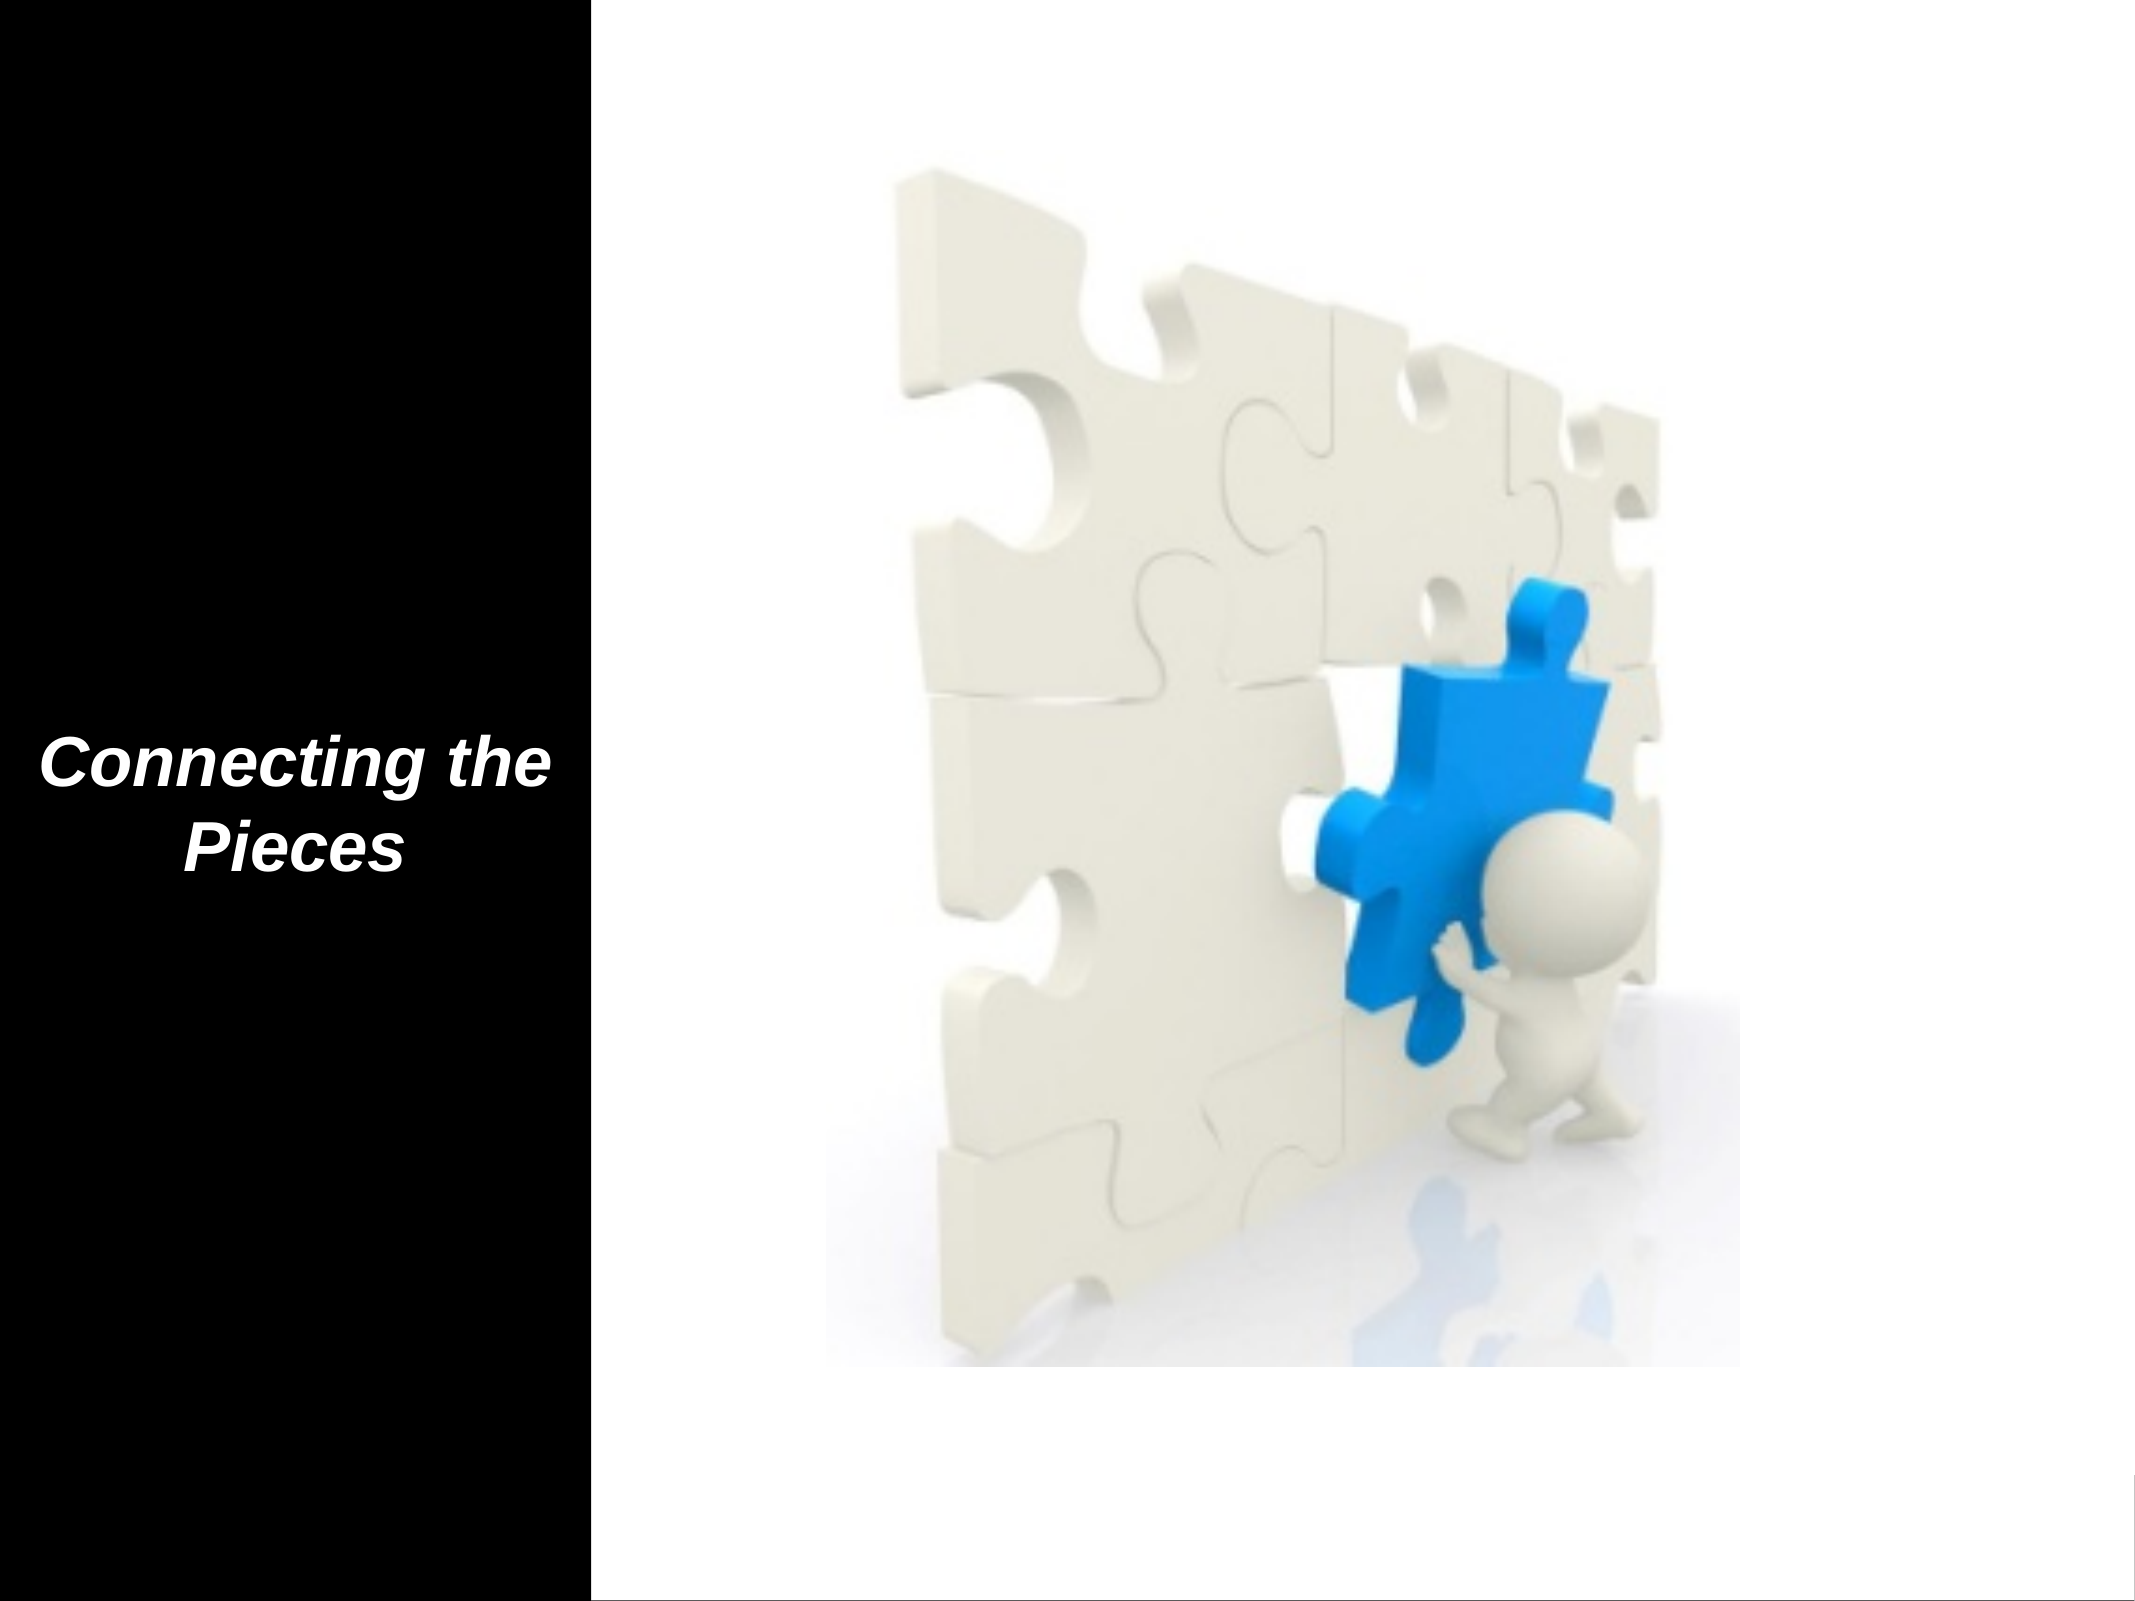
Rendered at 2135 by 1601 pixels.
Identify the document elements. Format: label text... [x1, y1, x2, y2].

picture [826, 149, 1740, 1368]
title Connecting the Pieces [0, 0, 592, 1601]
text_box [592, 0, 2135, 1601]
